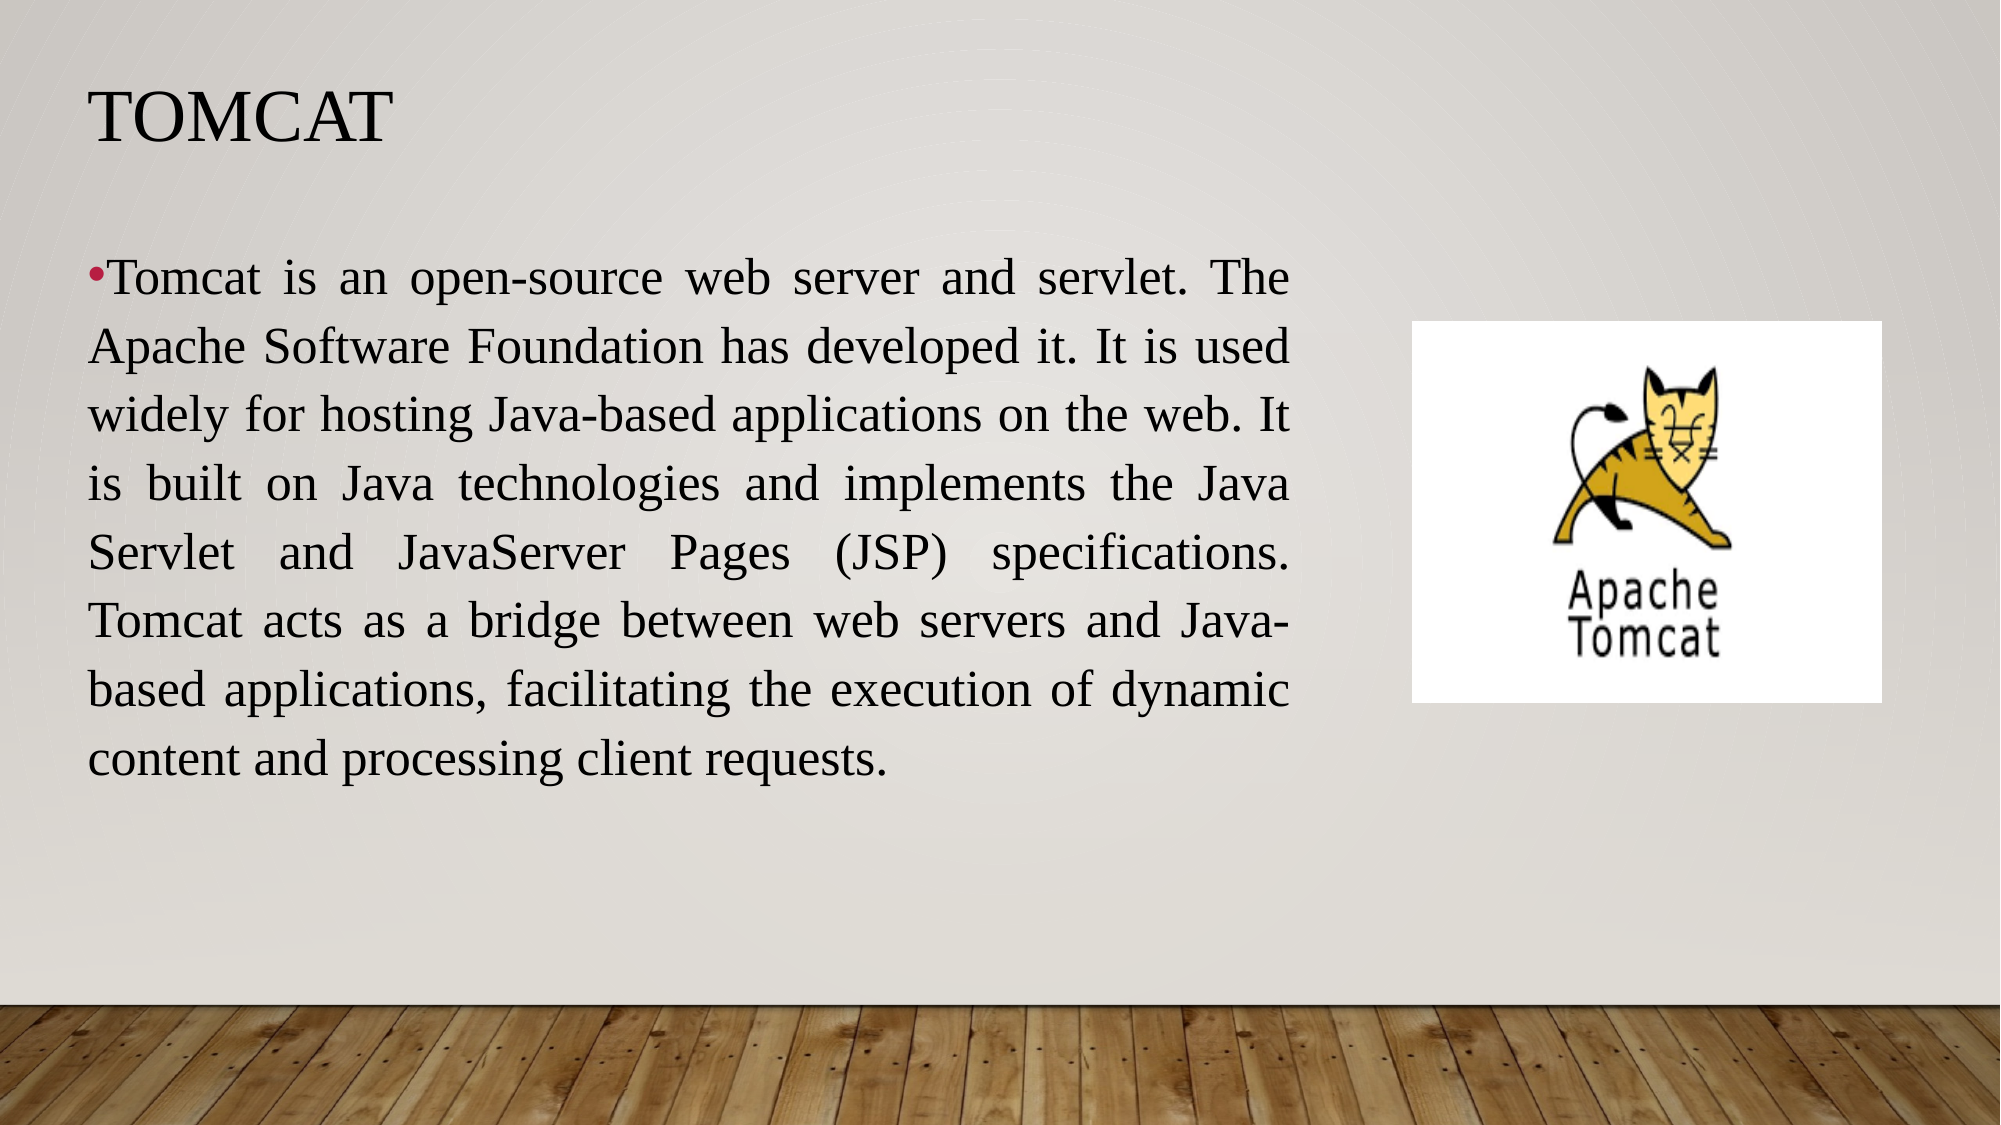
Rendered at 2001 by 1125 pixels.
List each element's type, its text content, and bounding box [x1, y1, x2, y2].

picture [1412, 320, 1882, 703]
text_box TOMCAT [72, 59, 740, 164]
text_box Tomcat is an open-source web server and servlet. The Apache Software Foundation has developed it. It is used widely for hosting Java-based applications on the web. It is built on Java technologies and implements the Java Servlet and JavaServer Pages (JSP) specifications. Tomcat acts as a bridge between web servers and Java-based applications, facilitating the execution of dynamic content and processing client requests. [72, 228, 1306, 793]
picture [0, 1005, 2000, 1125]
